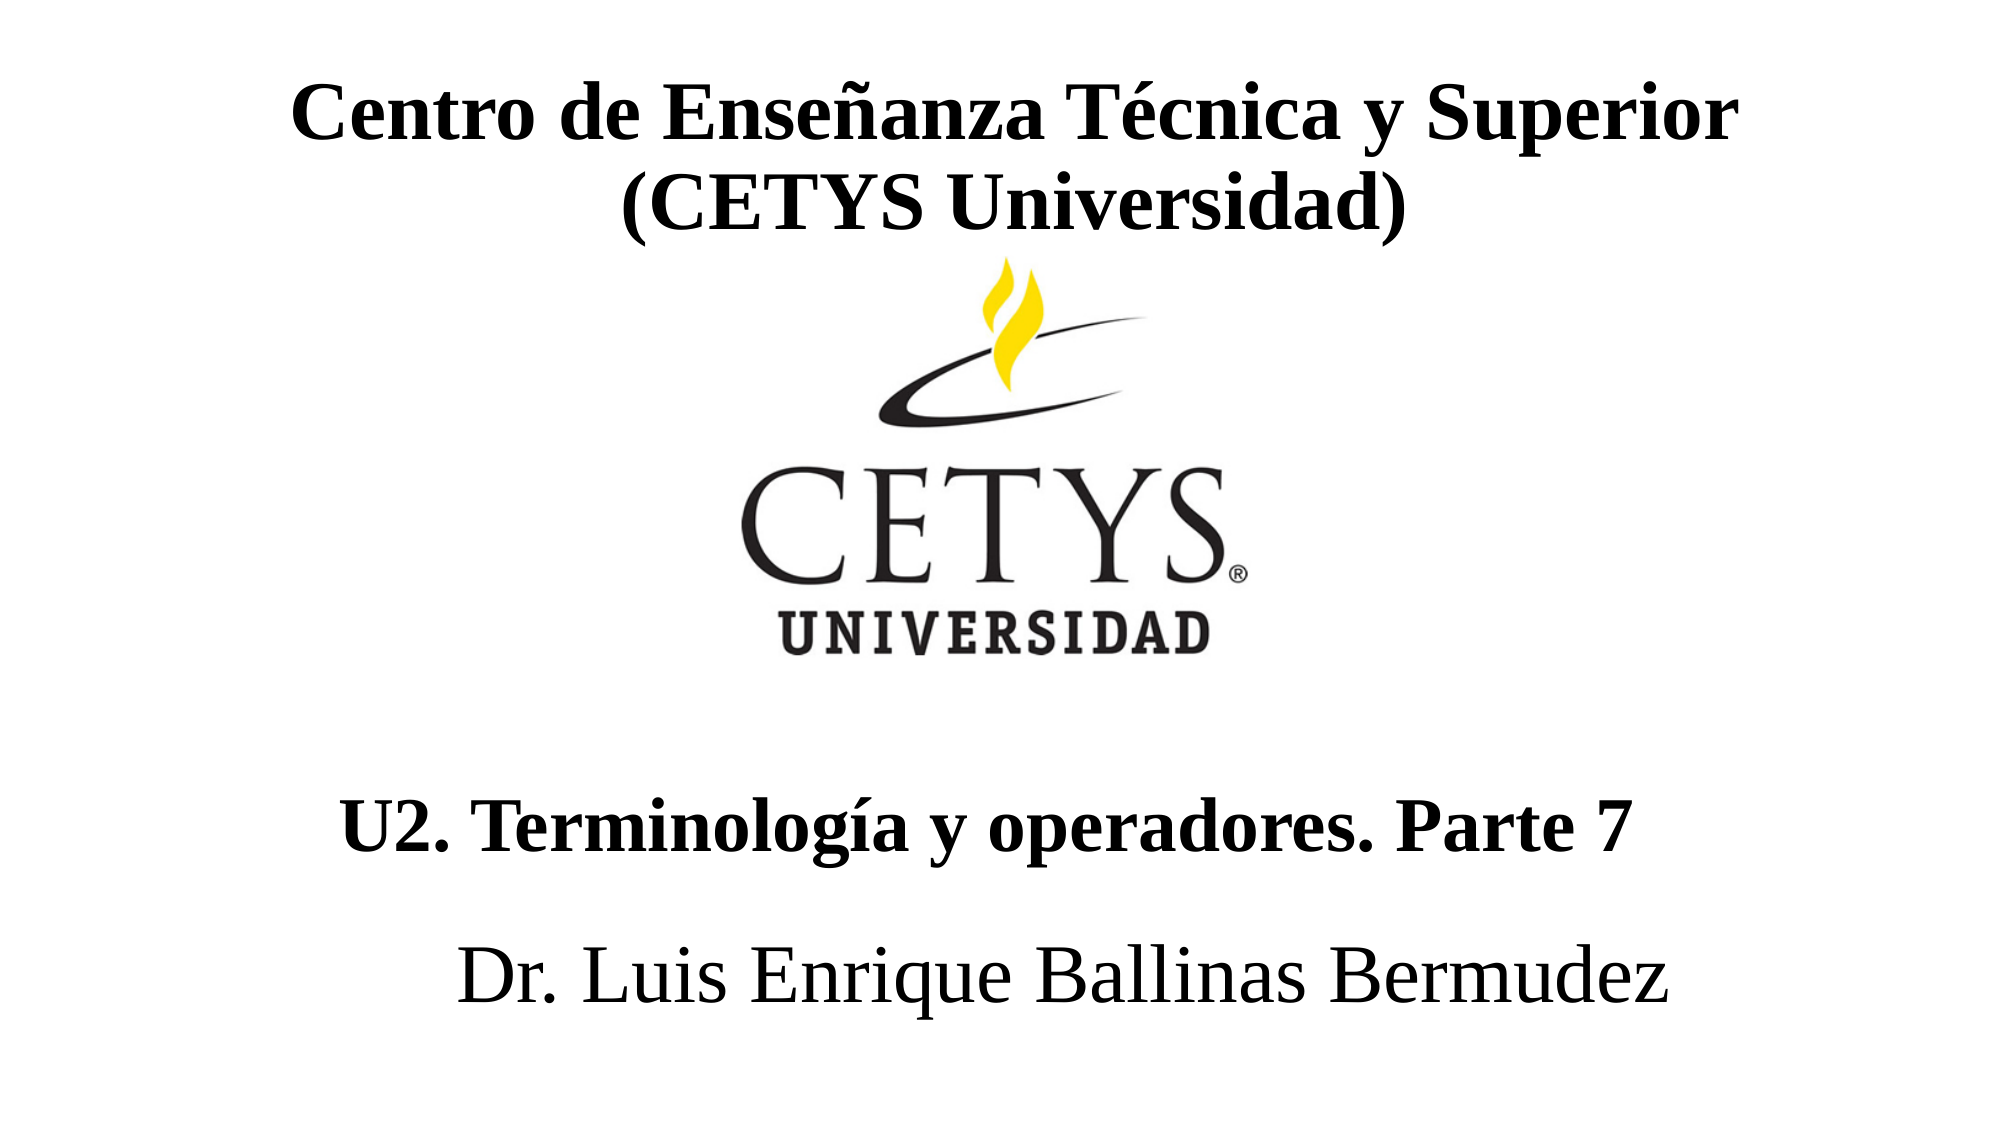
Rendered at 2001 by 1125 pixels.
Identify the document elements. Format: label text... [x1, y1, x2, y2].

picture [690, 255, 1308, 659]
title U2. Terminología y operadores. Parte 7 [191, 731, 1782, 876]
text_box Centro de Enseñanza Técnica y Superior (CETYS Universidad) [247, 21, 1782, 256]
subtitle Dr. Luis Enrique Ballinas Bermudez [439, 923, 1701, 1125]
